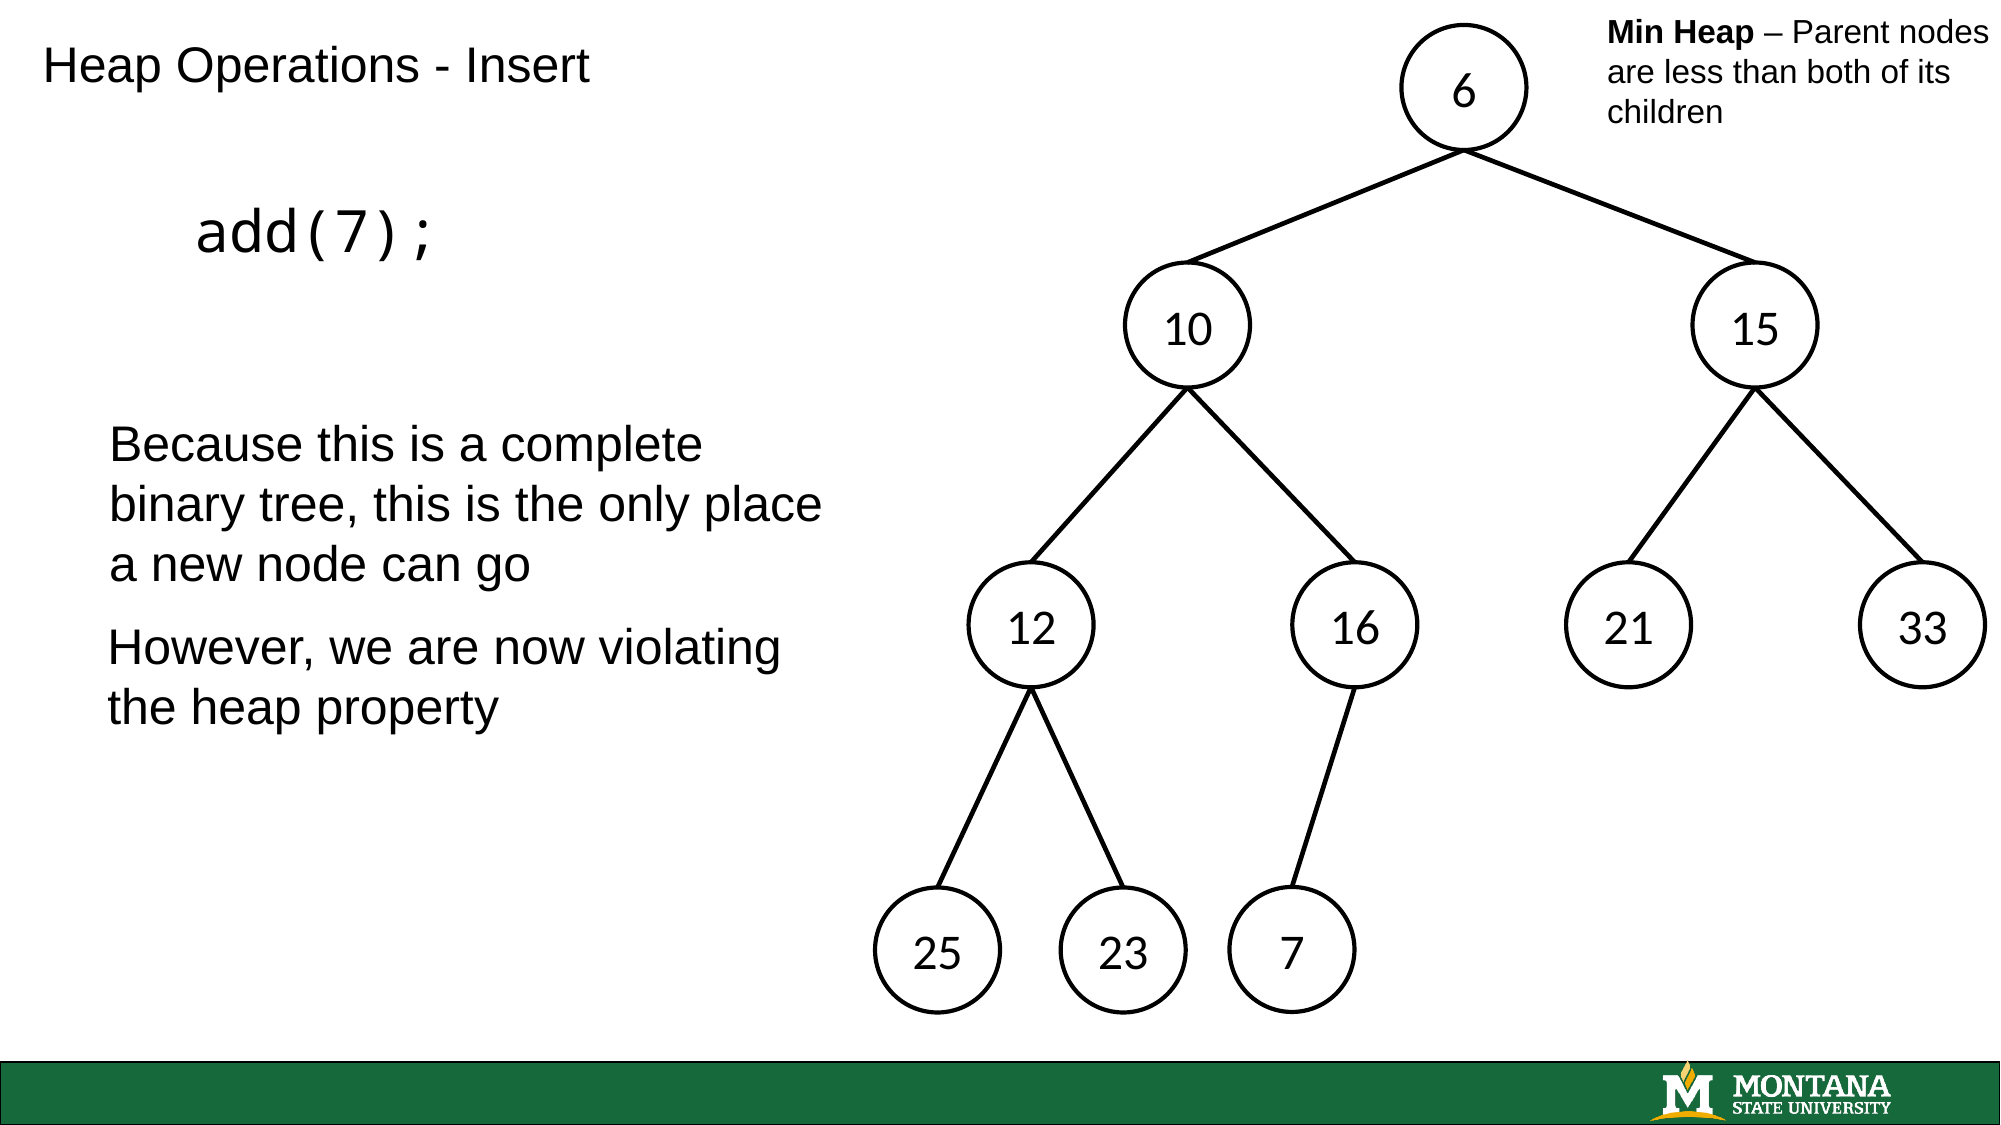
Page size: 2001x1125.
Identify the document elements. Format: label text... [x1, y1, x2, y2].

text_box 33 [1857, 560, 1988, 690]
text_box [1754, 387, 1923, 563]
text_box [1291, 687, 1355, 888]
text_box add(7); [179, 187, 454, 272]
picture [1649, 1060, 1892, 1122]
text_box Because this is a complete binary tree, this is the only place a new node can go [94, 403, 845, 599]
text_box 6 [1399, 22, 1529, 148]
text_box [1892, 1060, 2000, 1125]
text_box 7 [1227, 885, 1357, 1015]
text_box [1030, 686, 1124, 888]
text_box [937, 686, 1029, 888]
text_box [1030, 387, 1185, 563]
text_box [1187, 387, 1355, 563]
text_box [1628, 387, 1752, 563]
text_box 25 [872, 885, 1003, 1015]
text_box Min Heap – Parent nodes are less than both of its children [1592, 2, 2000, 138]
text_box 15 [1690, 260, 1820, 385]
text_box 16 [1290, 560, 1420, 690]
text_box 12 [966, 560, 1096, 685]
text_box 21 [1563, 560, 1694, 690]
text_box However, we are now violating the heap property [92, 606, 843, 742]
text_box Heap Operations - Insert [27, 24, 606, 100]
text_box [1463, 149, 1756, 263]
text_box 23 [1058, 885, 1188, 1015]
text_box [0, 1060, 1647, 1125]
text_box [1187, 149, 1462, 263]
text_box 10 [1122, 260, 1253, 385]
